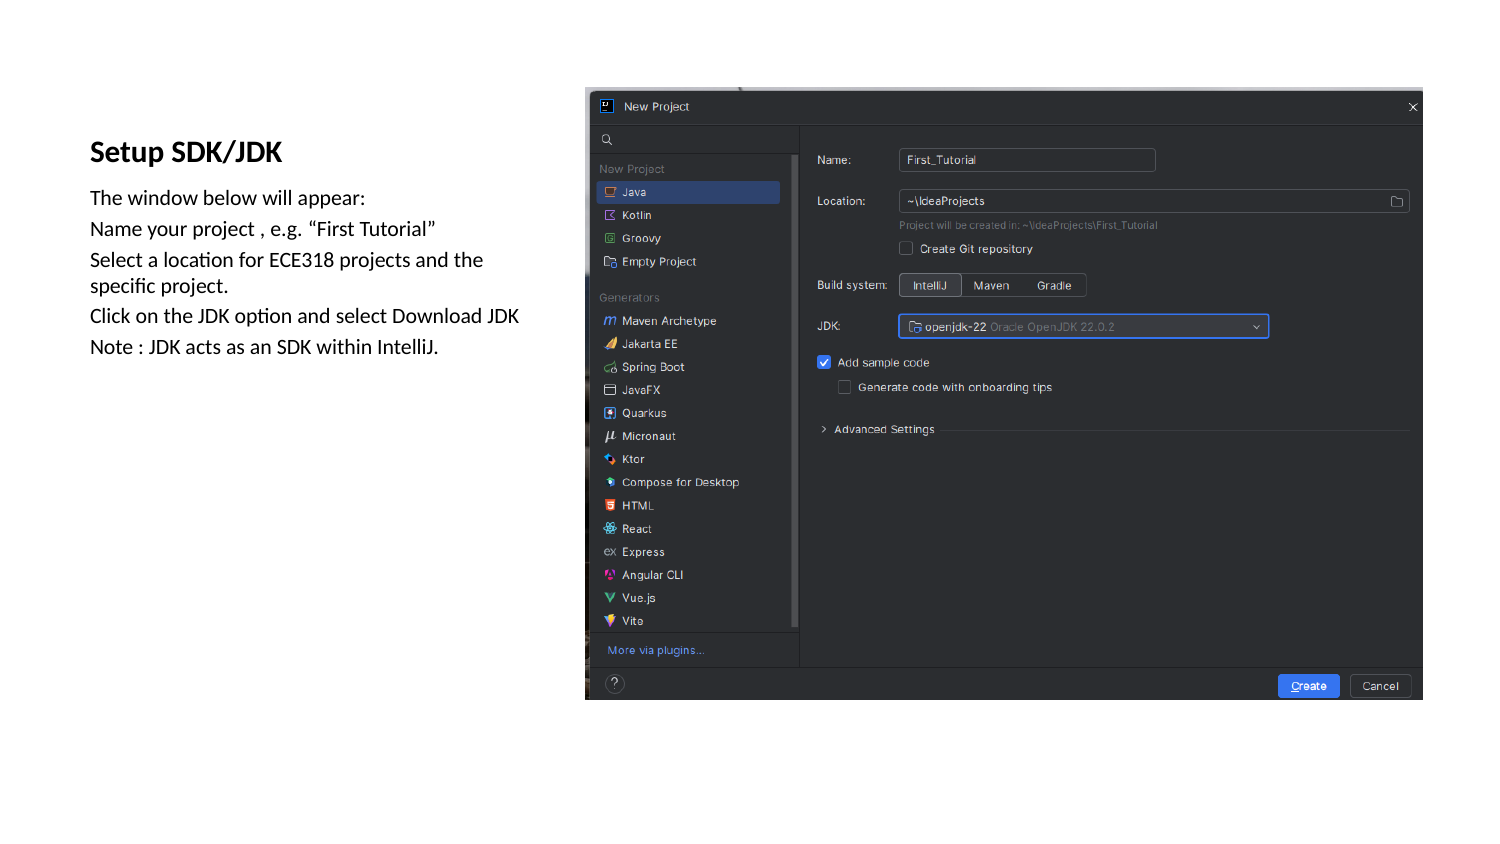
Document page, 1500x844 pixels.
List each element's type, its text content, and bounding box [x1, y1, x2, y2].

title Setup SDK/JDK [75, 33, 569, 176]
picture [585, 87, 1424, 701]
list The window below will appear: Name your project , e.g. “First Tutorial” Select a location for ECE318 projects and the specific project. Click on the JDK option and select Download JDK Note : JDK acts as an SDK within IntelliJ. [75, 176, 569, 754]
